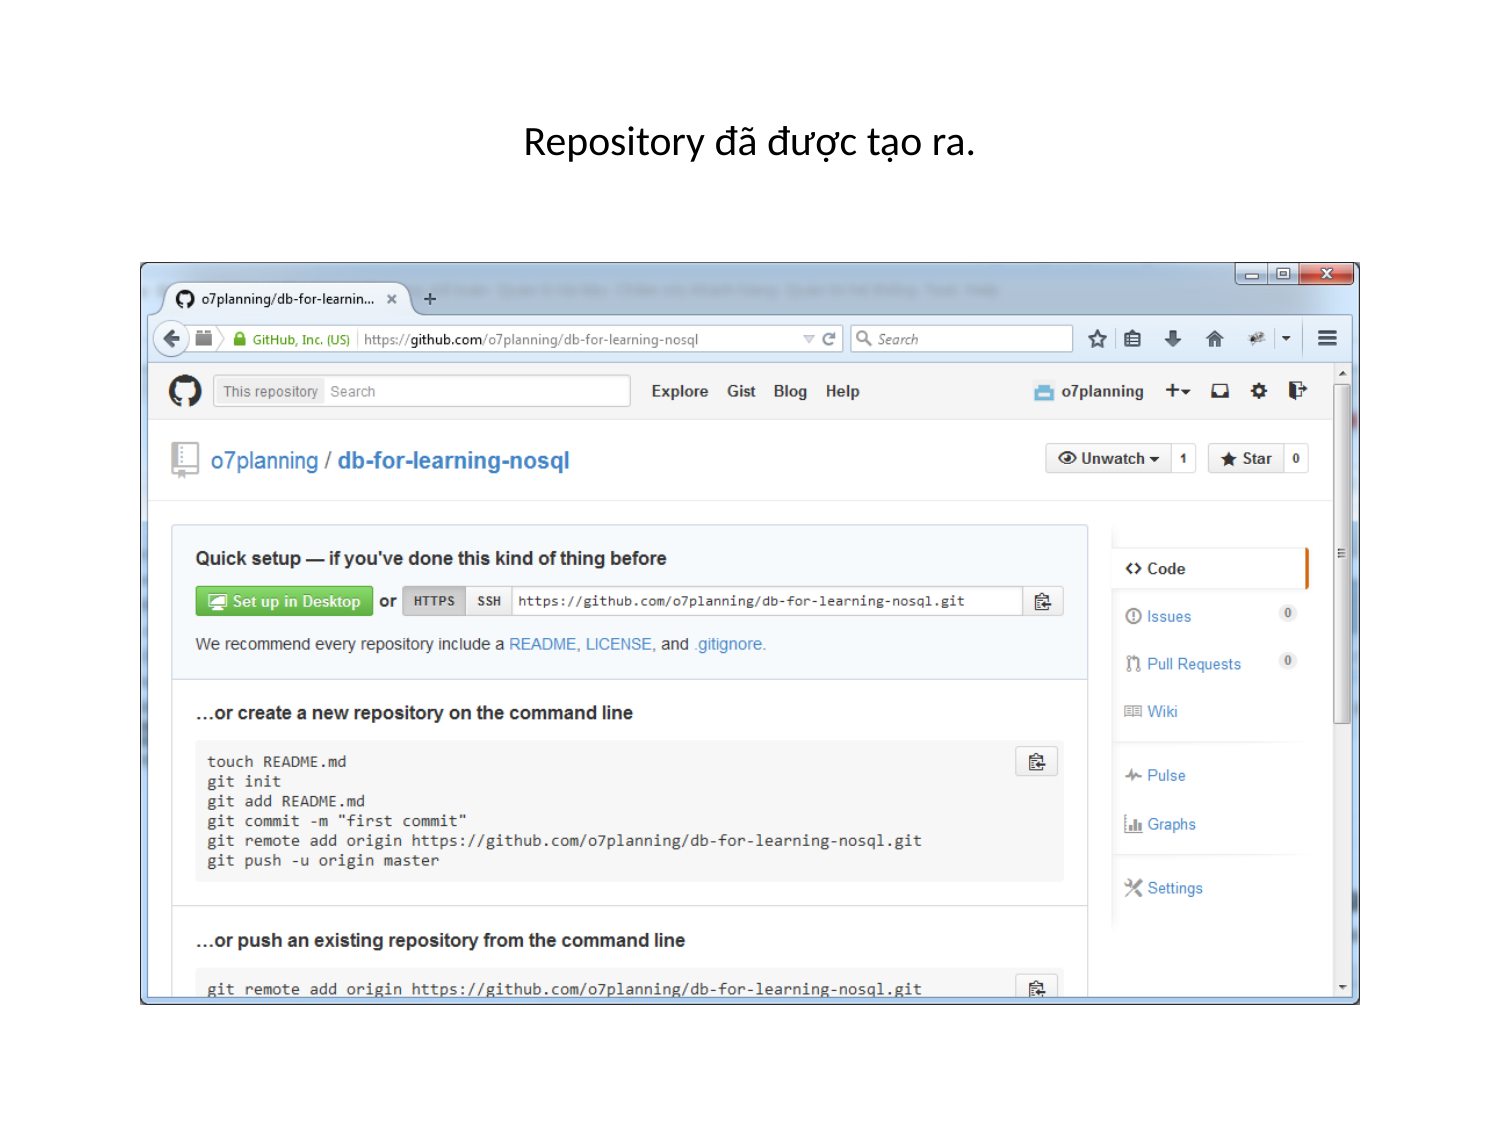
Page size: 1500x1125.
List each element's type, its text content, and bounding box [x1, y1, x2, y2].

title Repository đã được tạo ra. [75, 45, 1425, 233]
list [140, 262, 1360, 1006]
